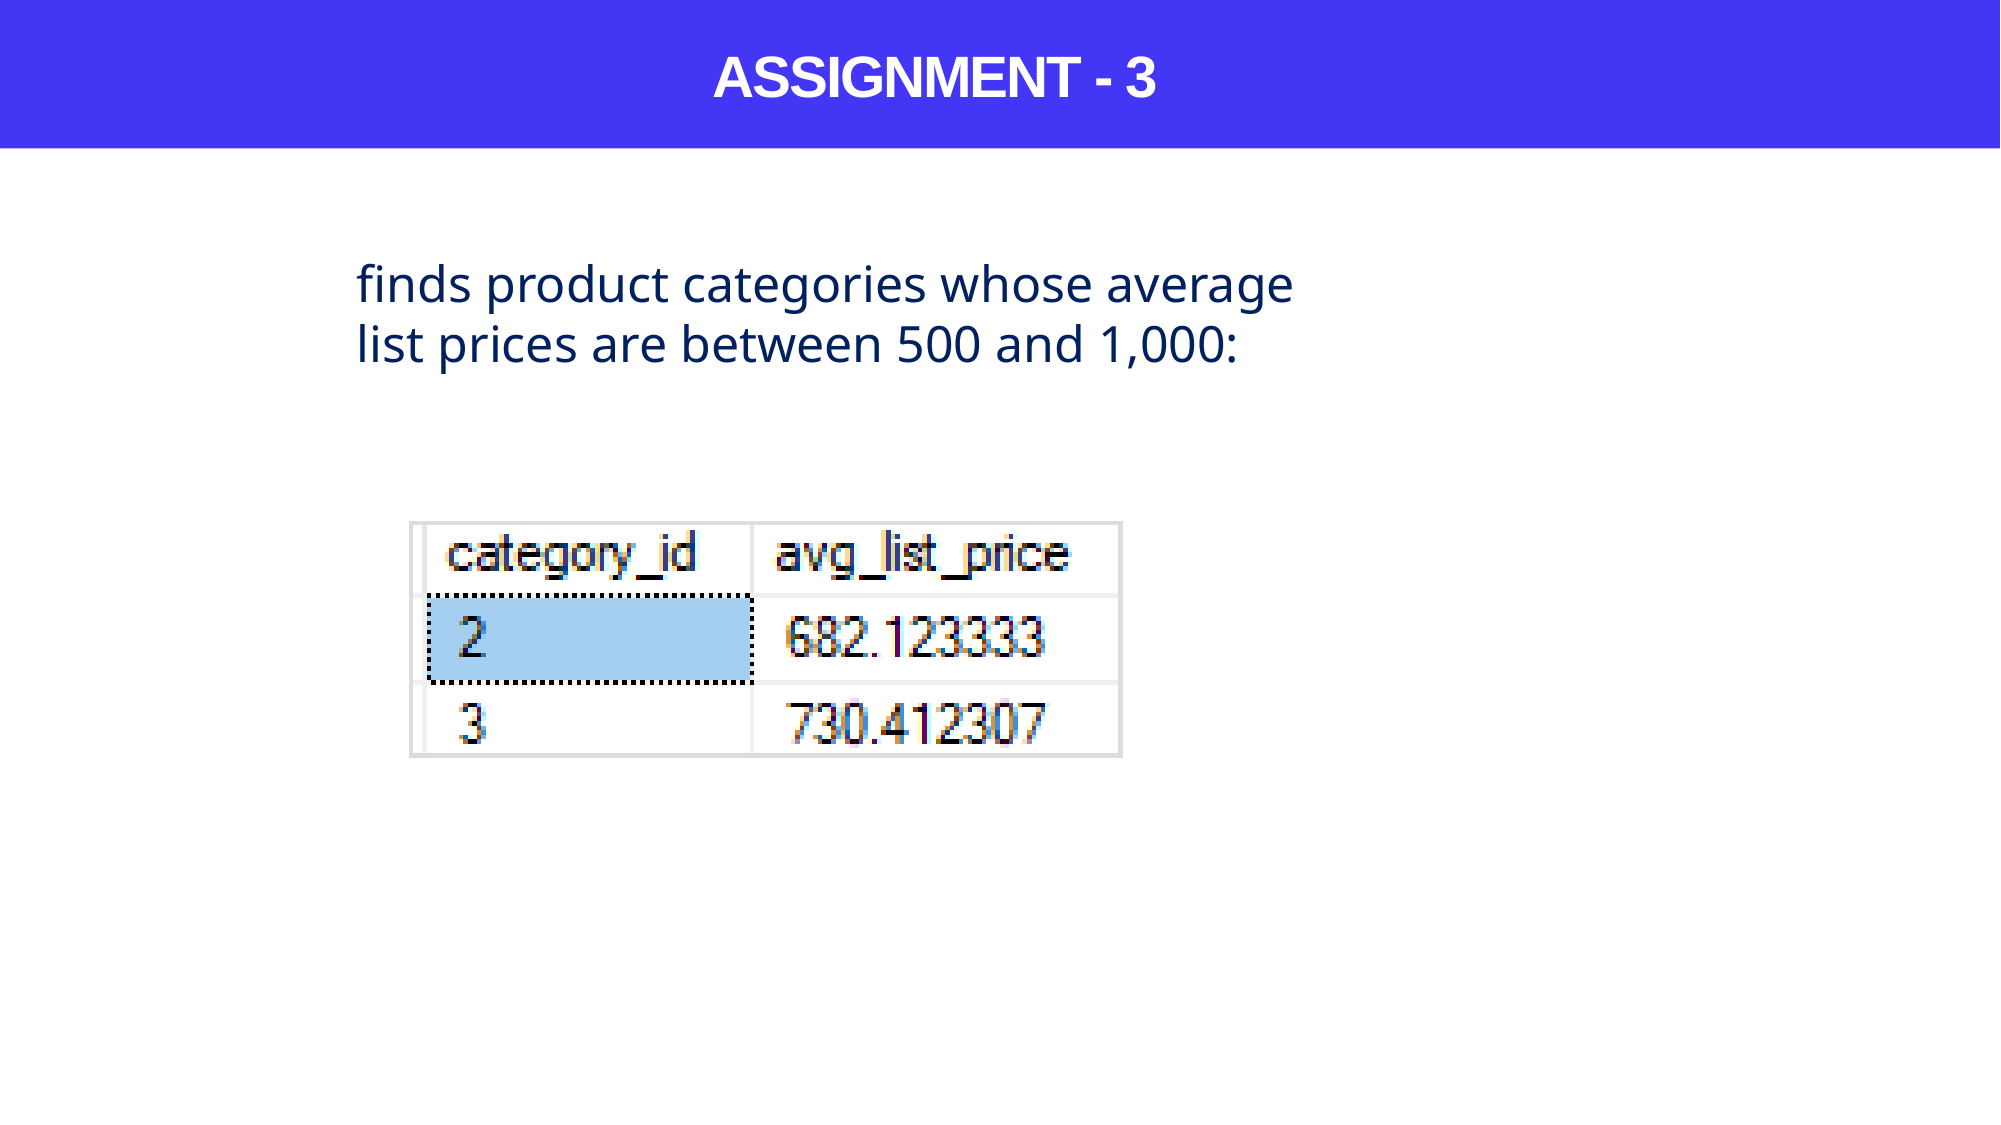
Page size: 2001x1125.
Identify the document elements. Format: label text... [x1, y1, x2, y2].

picture [409, 521, 1123, 759]
text_box finds product categories whose average list prices are between 500 and 1,000: [341, 245, 1342, 380]
text_box ASSIGNMENT - 3 [341, 38, 1529, 110]
text_box [0, 0, 2000, 149]
